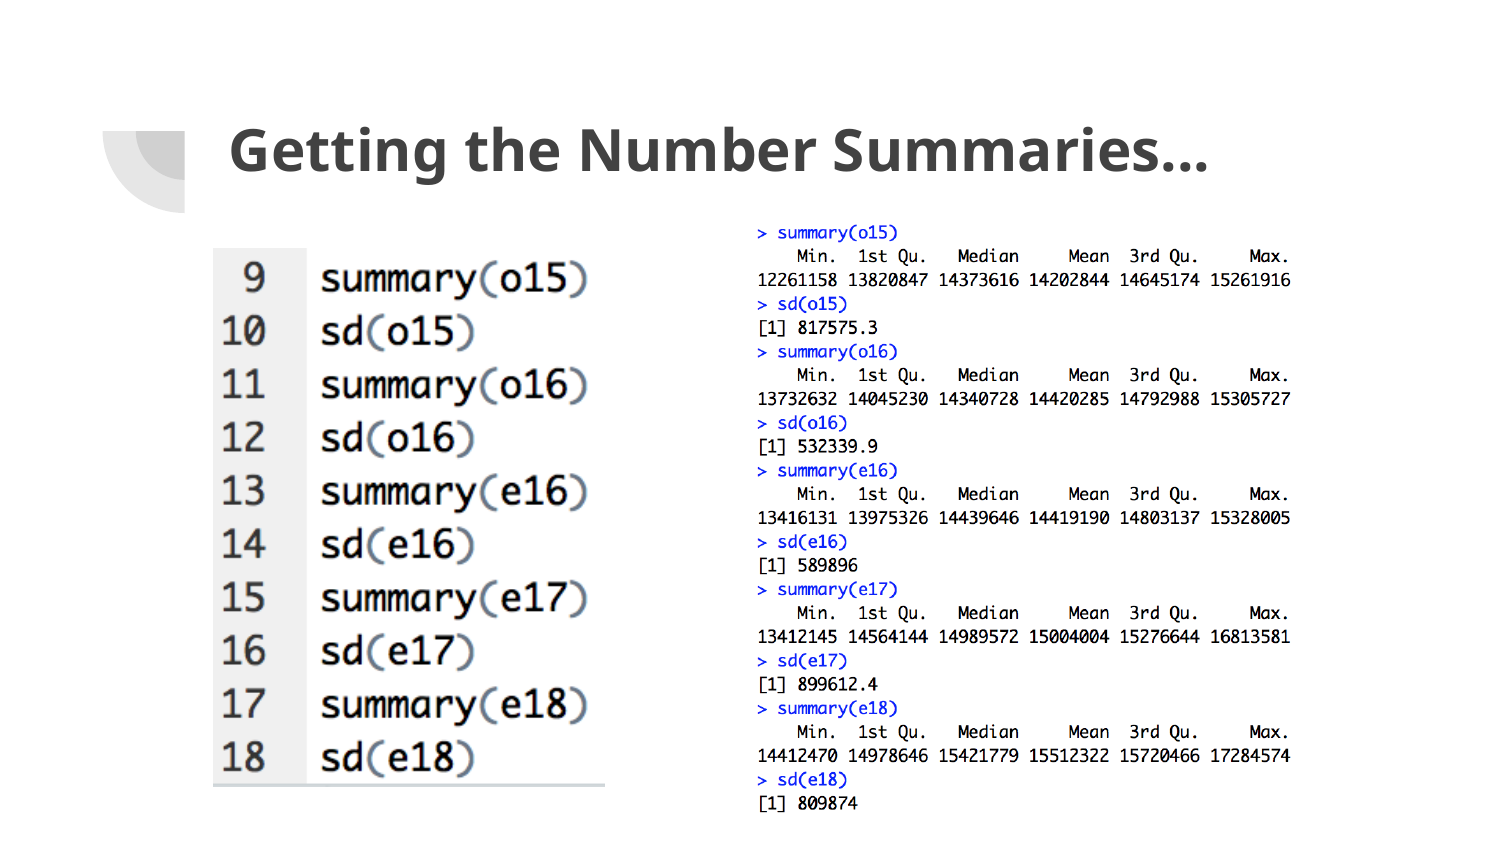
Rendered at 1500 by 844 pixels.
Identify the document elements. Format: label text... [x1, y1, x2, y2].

picture [749, 220, 1302, 816]
title Getting the Number Summaries... [213, 98, 1368, 263]
picture [213, 248, 605, 787]
